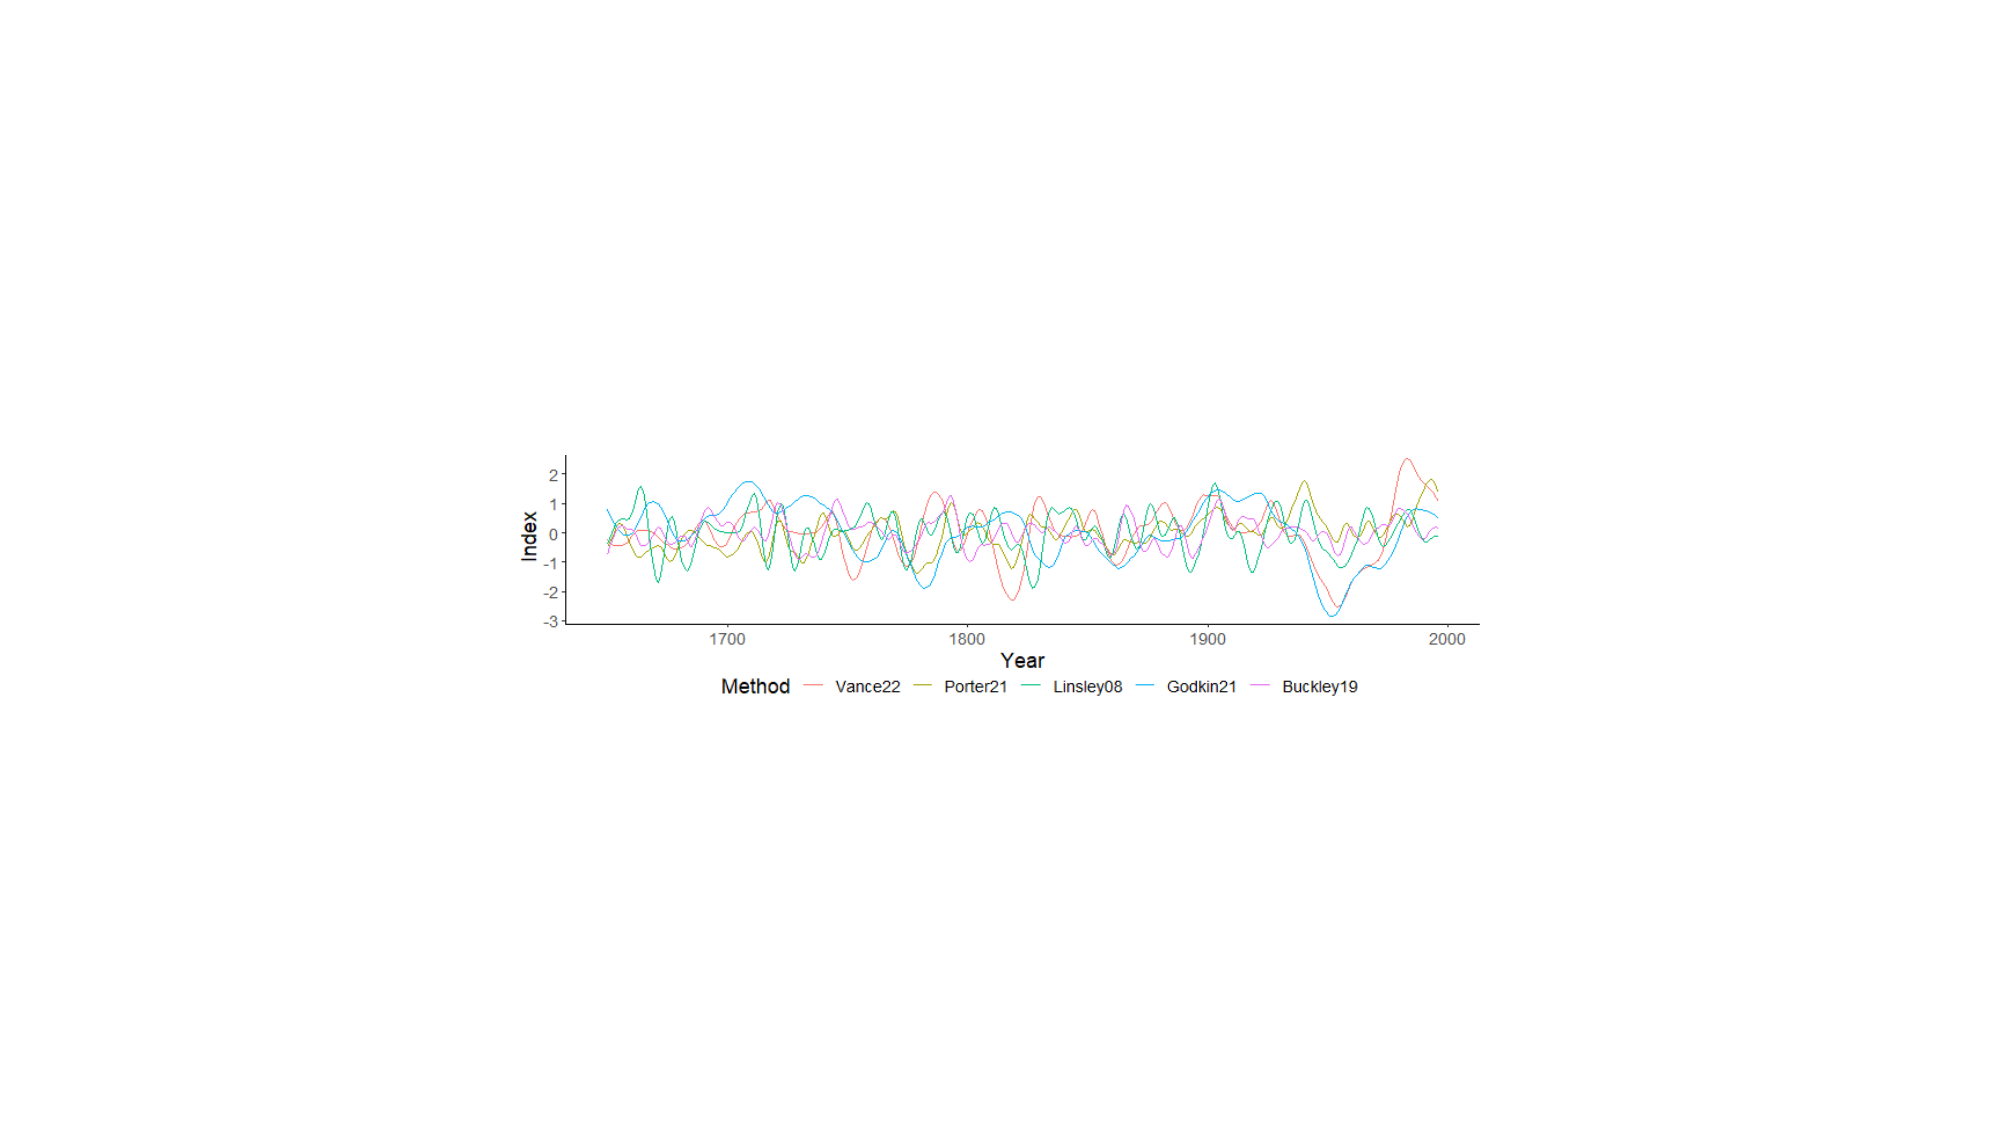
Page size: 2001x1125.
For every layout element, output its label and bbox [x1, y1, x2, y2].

text_box [512, 455, 1505, 713]
